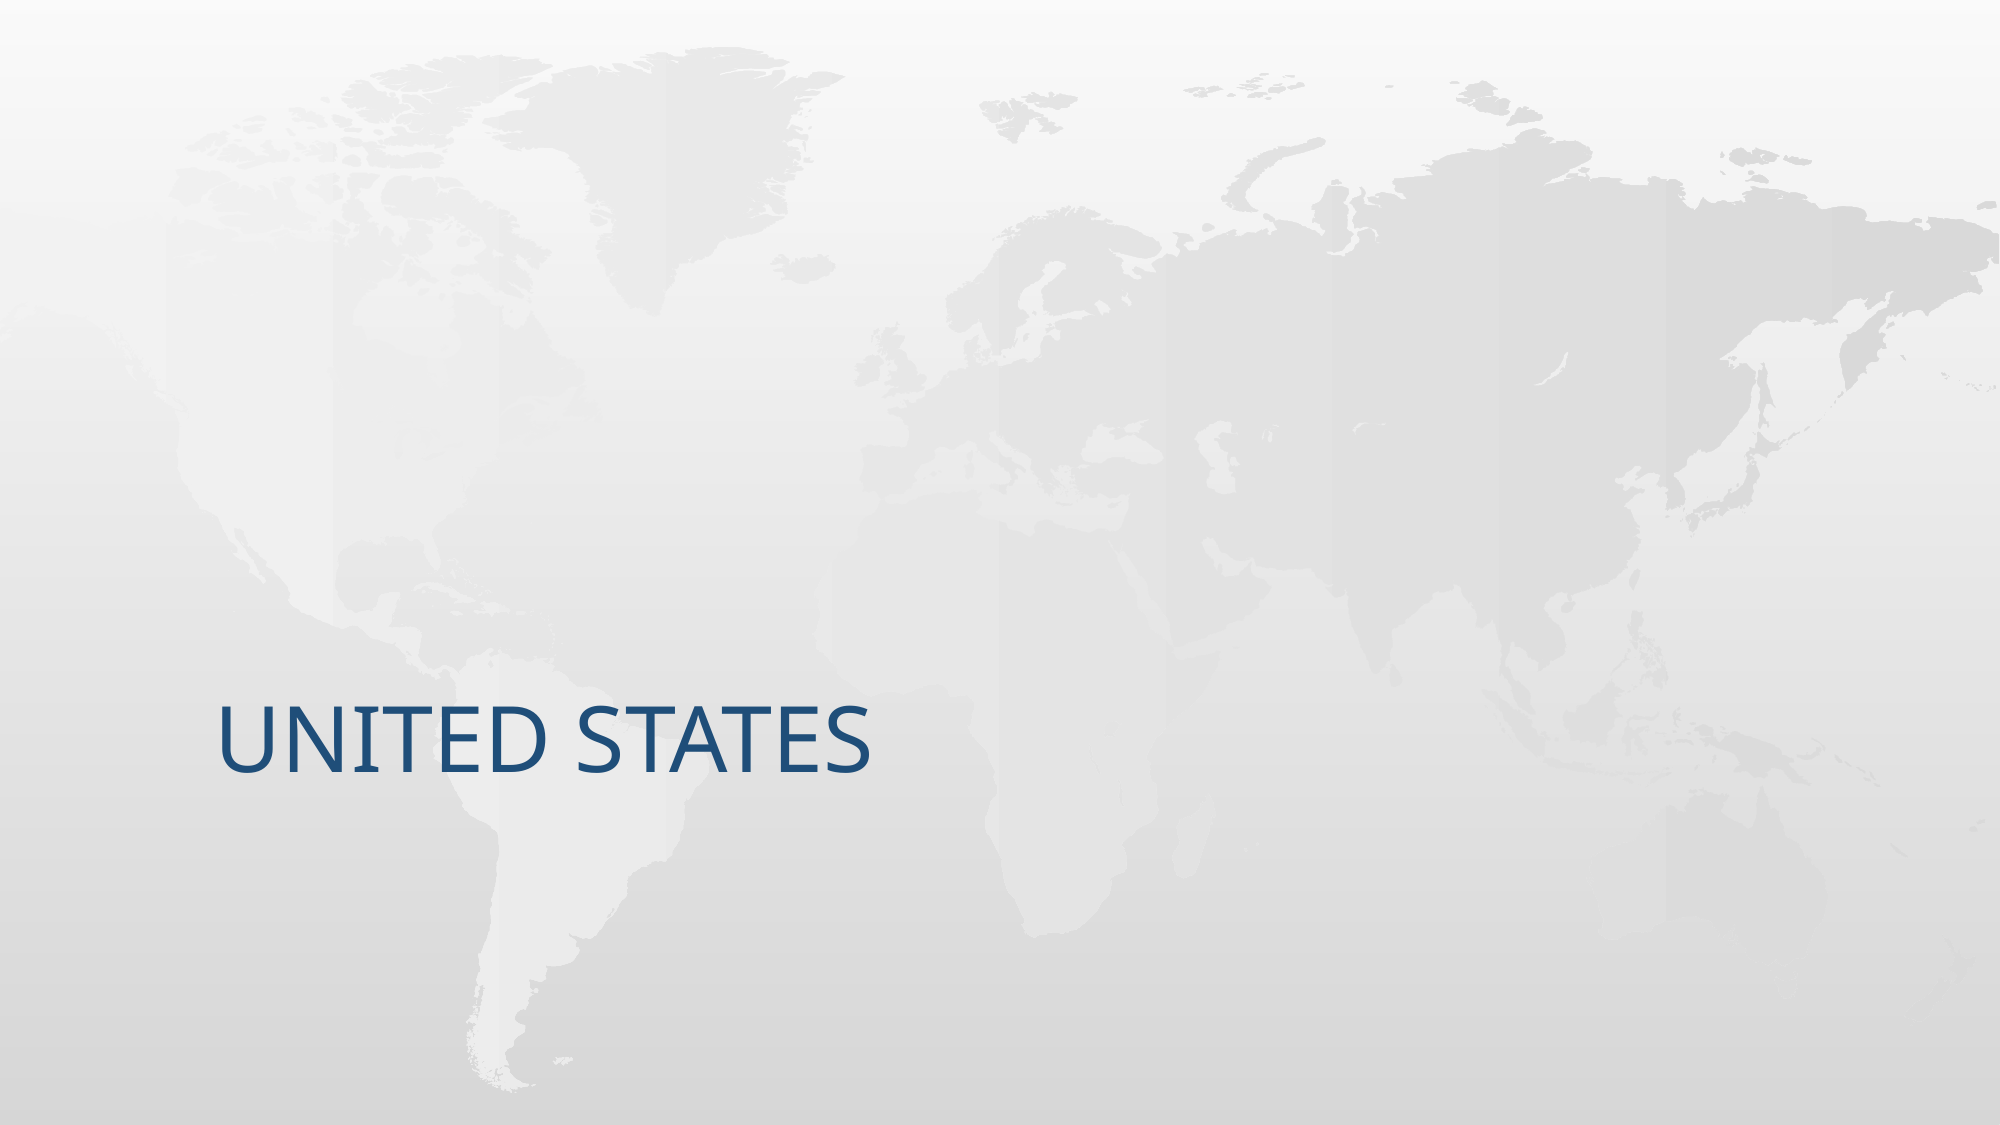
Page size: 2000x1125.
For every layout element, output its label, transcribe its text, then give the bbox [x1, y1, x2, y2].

title United States [199, 299, 1800, 800]
